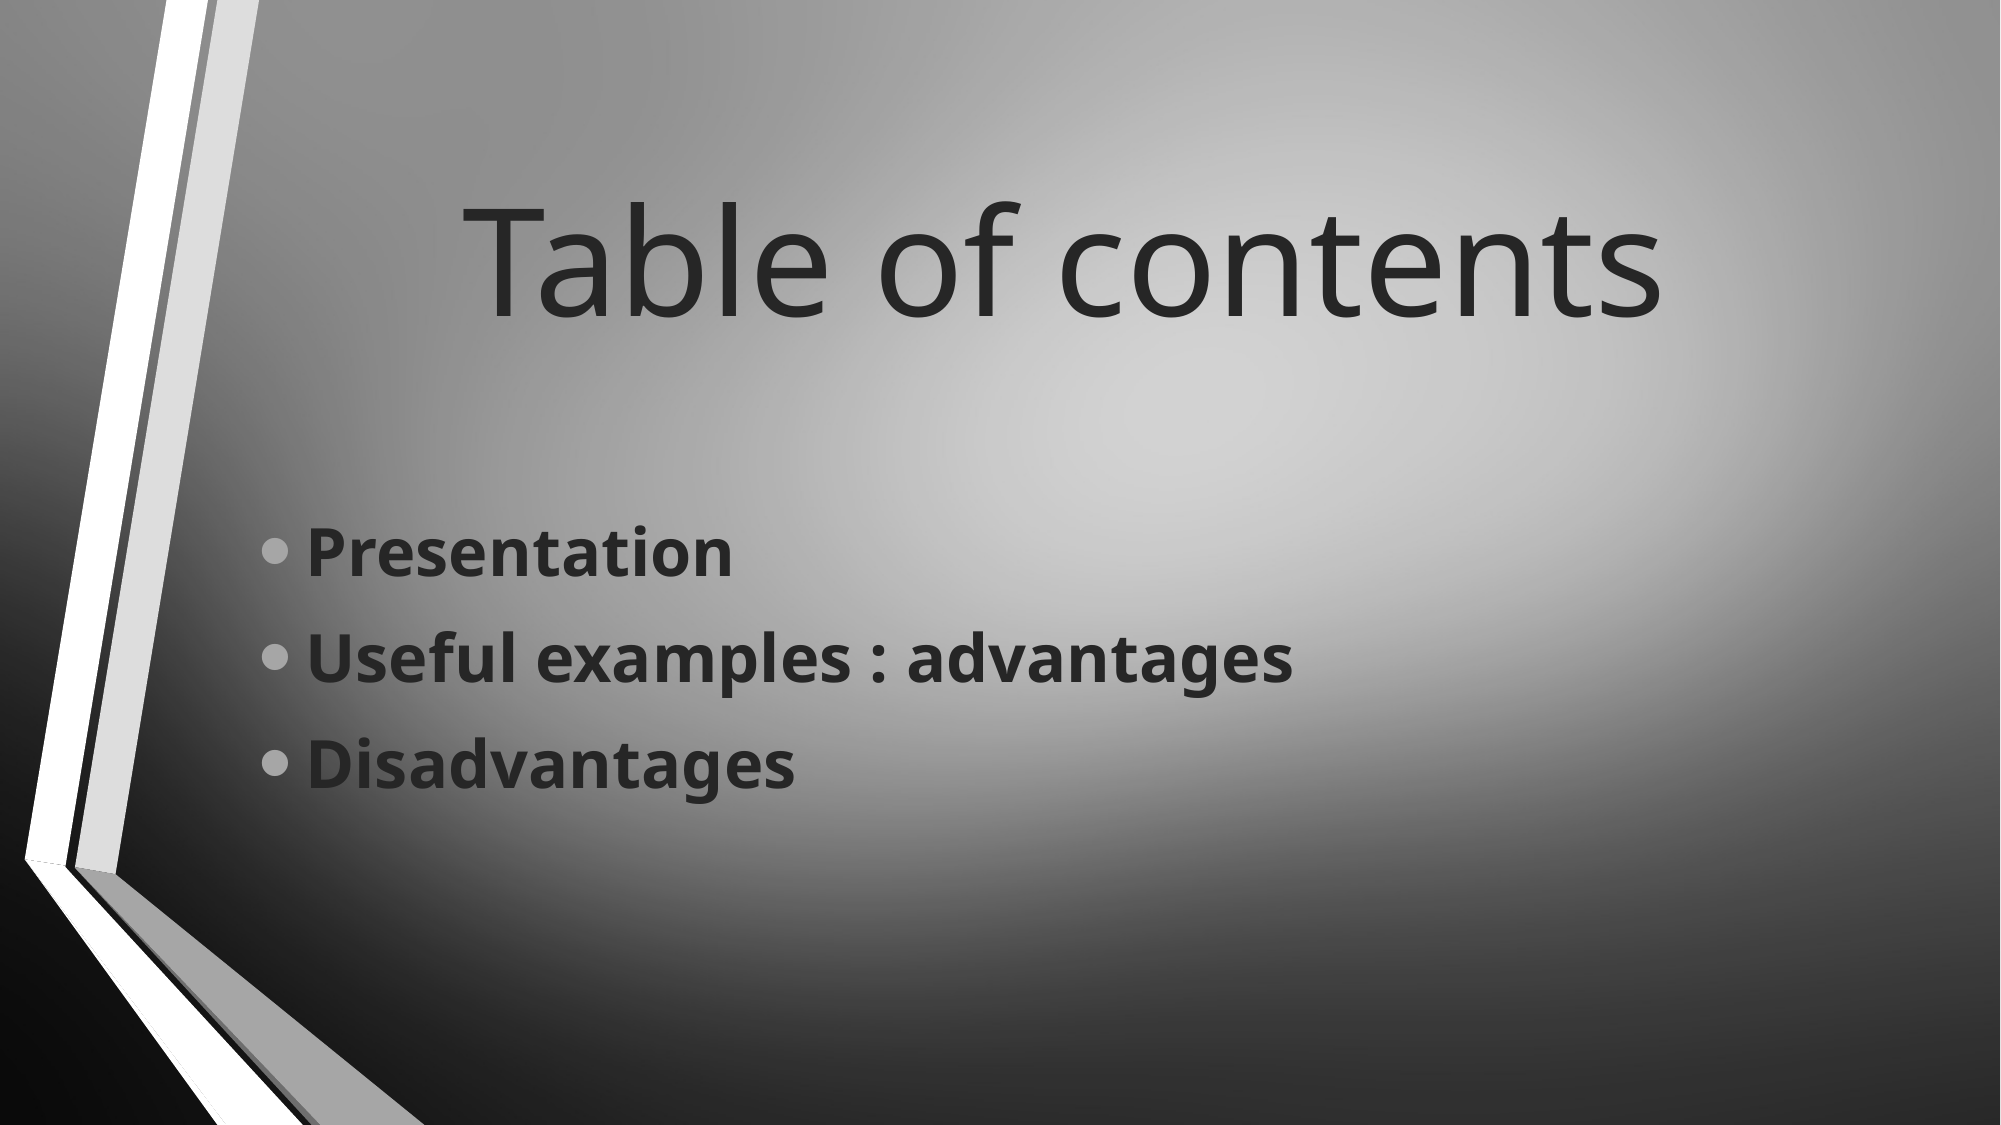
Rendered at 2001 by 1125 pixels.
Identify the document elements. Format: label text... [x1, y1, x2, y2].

list Presentation Useful examples : advantages Disadvantages [243, 399, 1887, 913]
title Table of contents [243, 112, 1887, 399]
